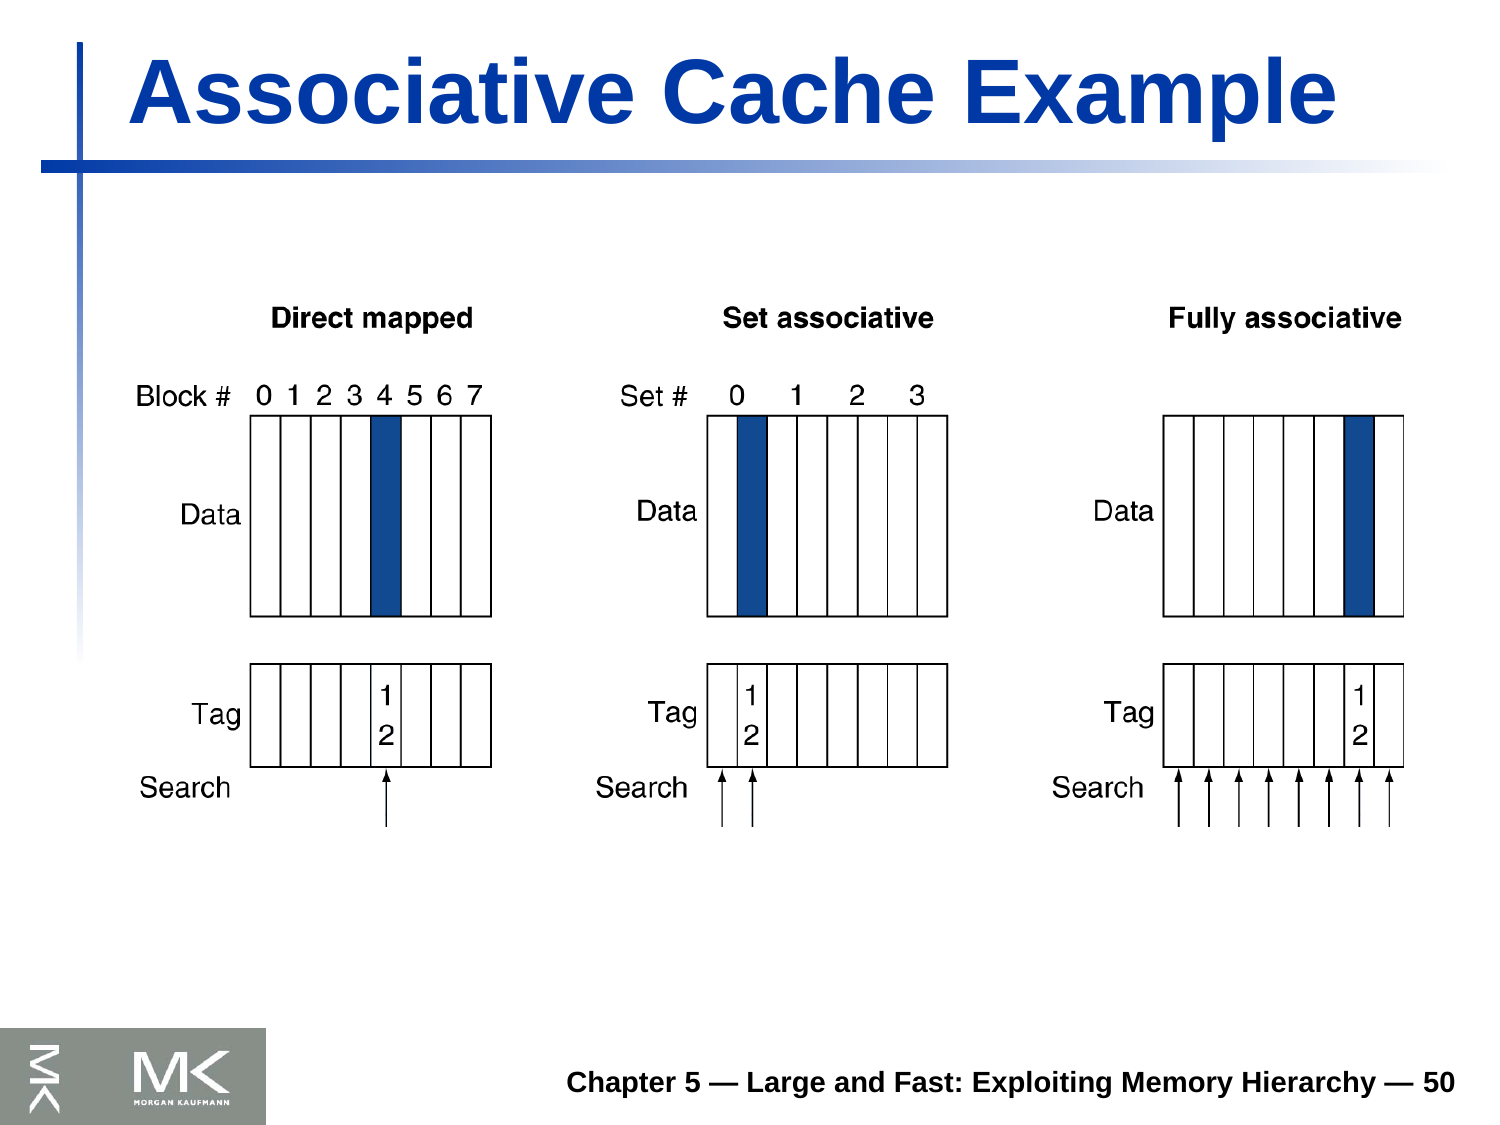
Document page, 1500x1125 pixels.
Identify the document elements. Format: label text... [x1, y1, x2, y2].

footer Chapter 5 — Large and Fast: Exploiting Memory Hierarchy — 50 [277, 1046, 1471, 1106]
picture [135, 302, 1405, 828]
picture [0, 1028, 266, 1125]
title Associative Cache Example [112, 23, 1468, 149]
